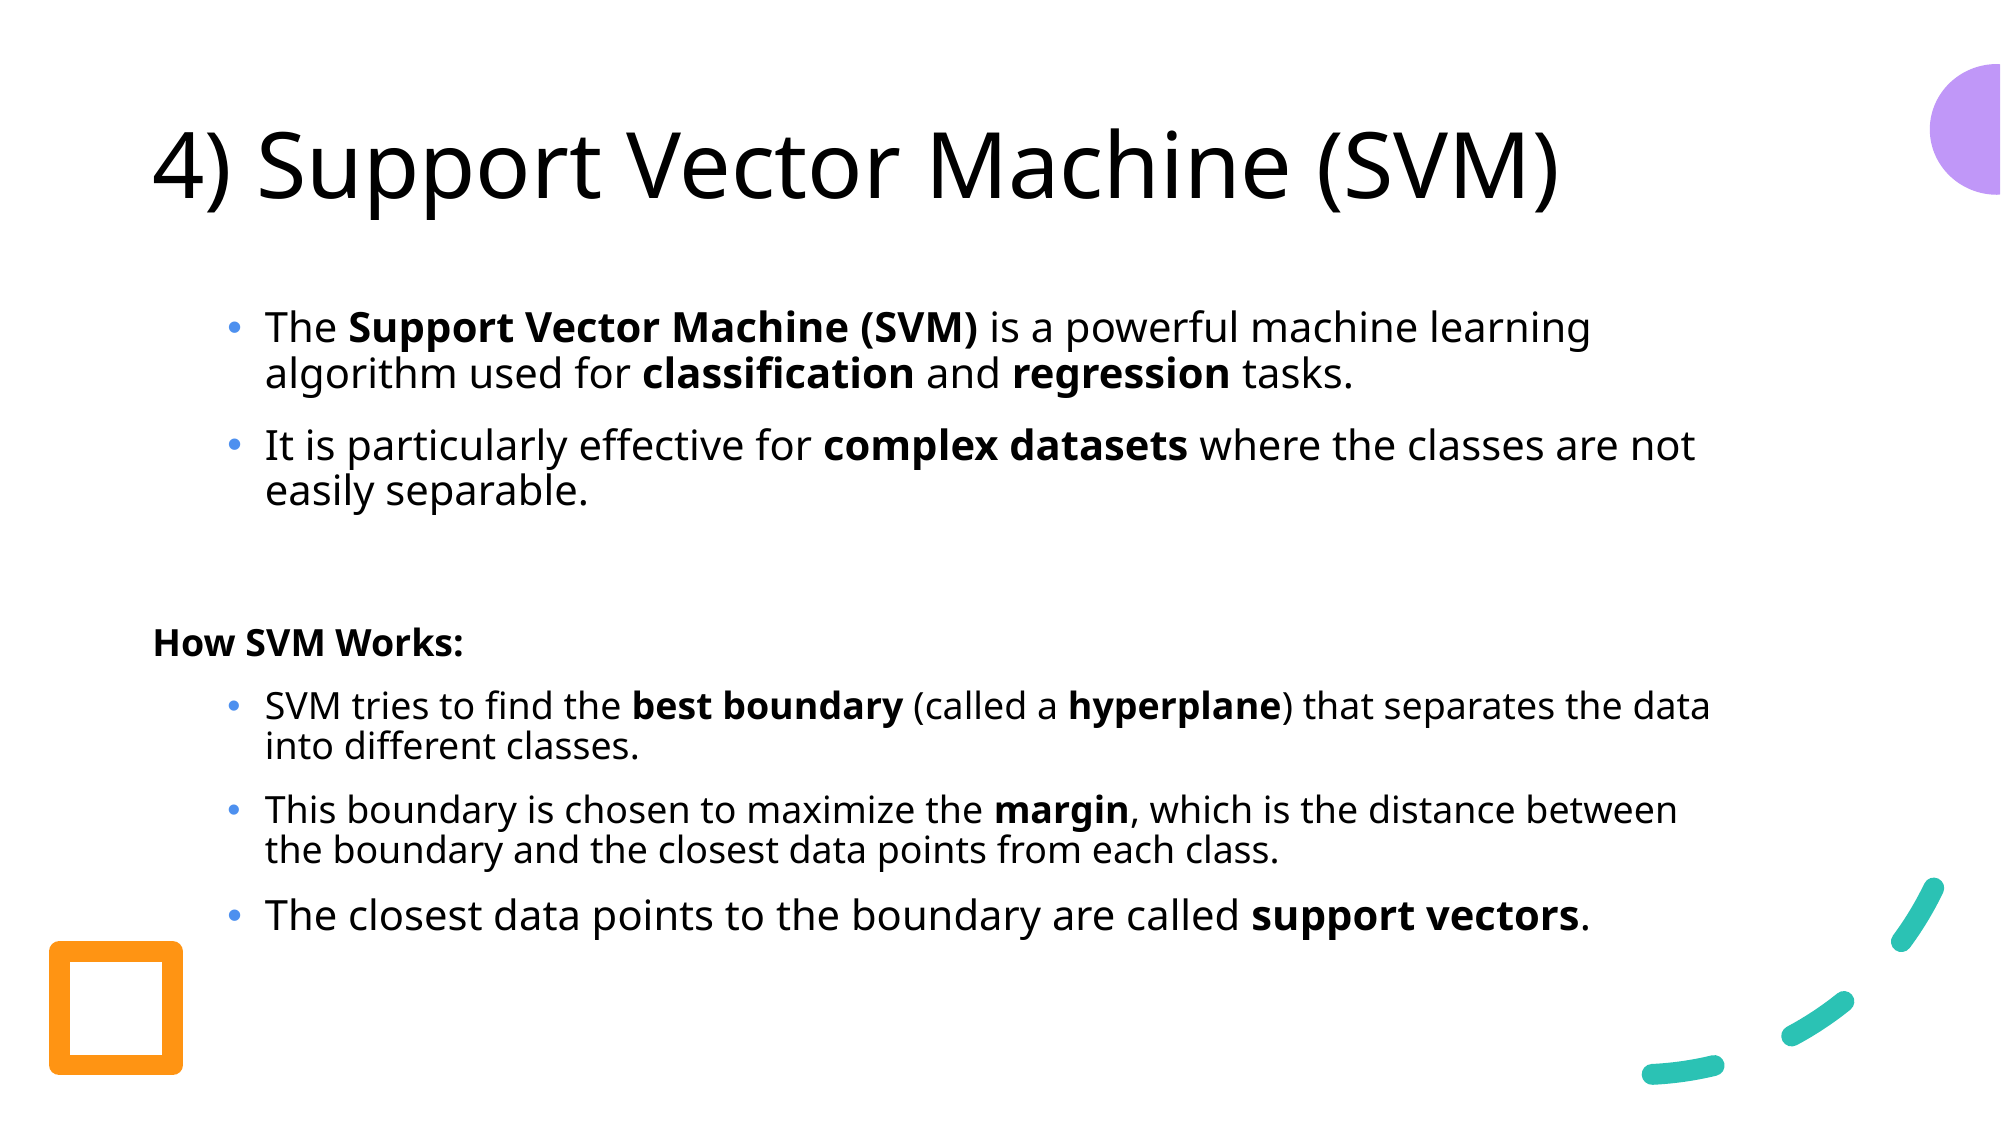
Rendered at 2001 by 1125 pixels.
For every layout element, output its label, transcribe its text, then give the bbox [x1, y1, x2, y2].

list The Support Vector Machine (SVM) is a powerful machine learning algorithm used for classification and regression tasks. It is particularly effective for complex datasets where the classes are not easily separable. How SVM Works: SVM tries to find the best boundary (called a hyperplane) that separates the data into different classes. This boundary is chosen to maximize the margin, which is the distance between the boundary and the closest data points from each class. The closest data points to the boundary are called support vectors. [137, 299, 1739, 1005]
title 4) Support Vector Machine (SVM) [137, 59, 1863, 278]
